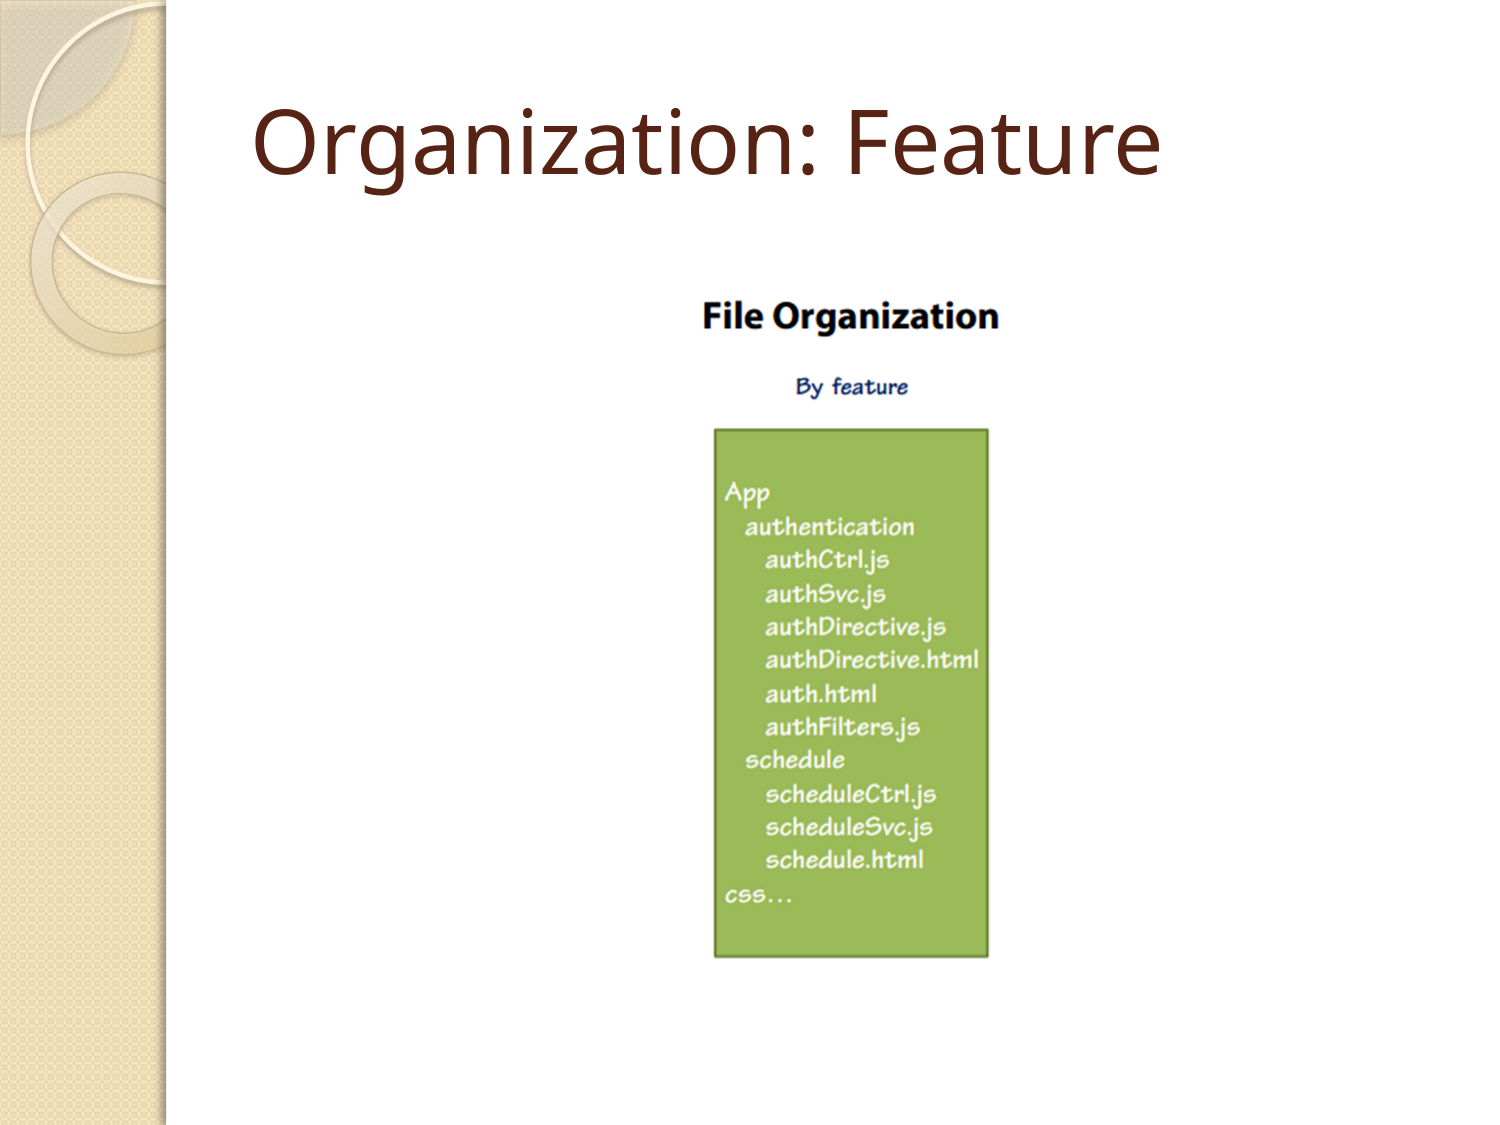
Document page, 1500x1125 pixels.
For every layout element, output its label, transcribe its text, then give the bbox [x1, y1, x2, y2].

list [691, 291, 1010, 972]
title Organization: Feature [235, 45, 1466, 233]
